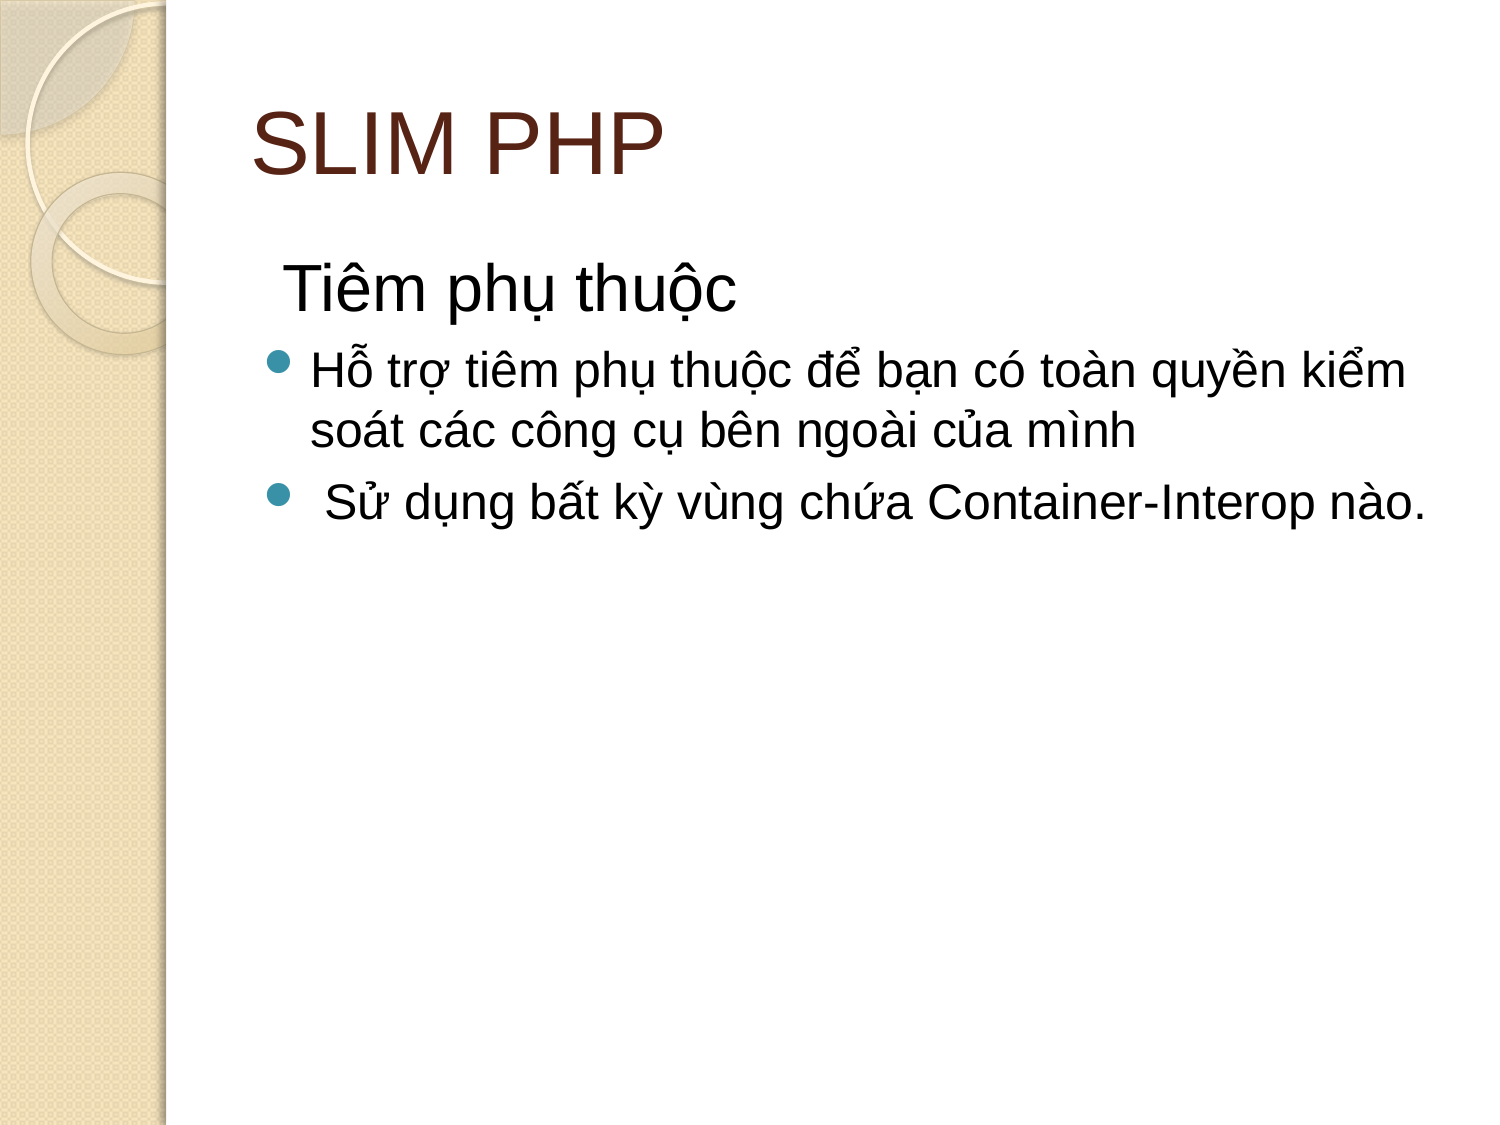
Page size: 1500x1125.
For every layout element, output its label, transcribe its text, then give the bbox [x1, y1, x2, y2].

list Tiêm phụ thuộc Hỗ trợ tiêm phụ thuộc để bạn có toàn quyền kiểm soát các công cụ bên ngoài của mình Sử dụng bất kỳ vùng chứa Container-Interop nào. [235, 237, 1466, 1025]
title SLIM PHP [235, 45, 1466, 233]
